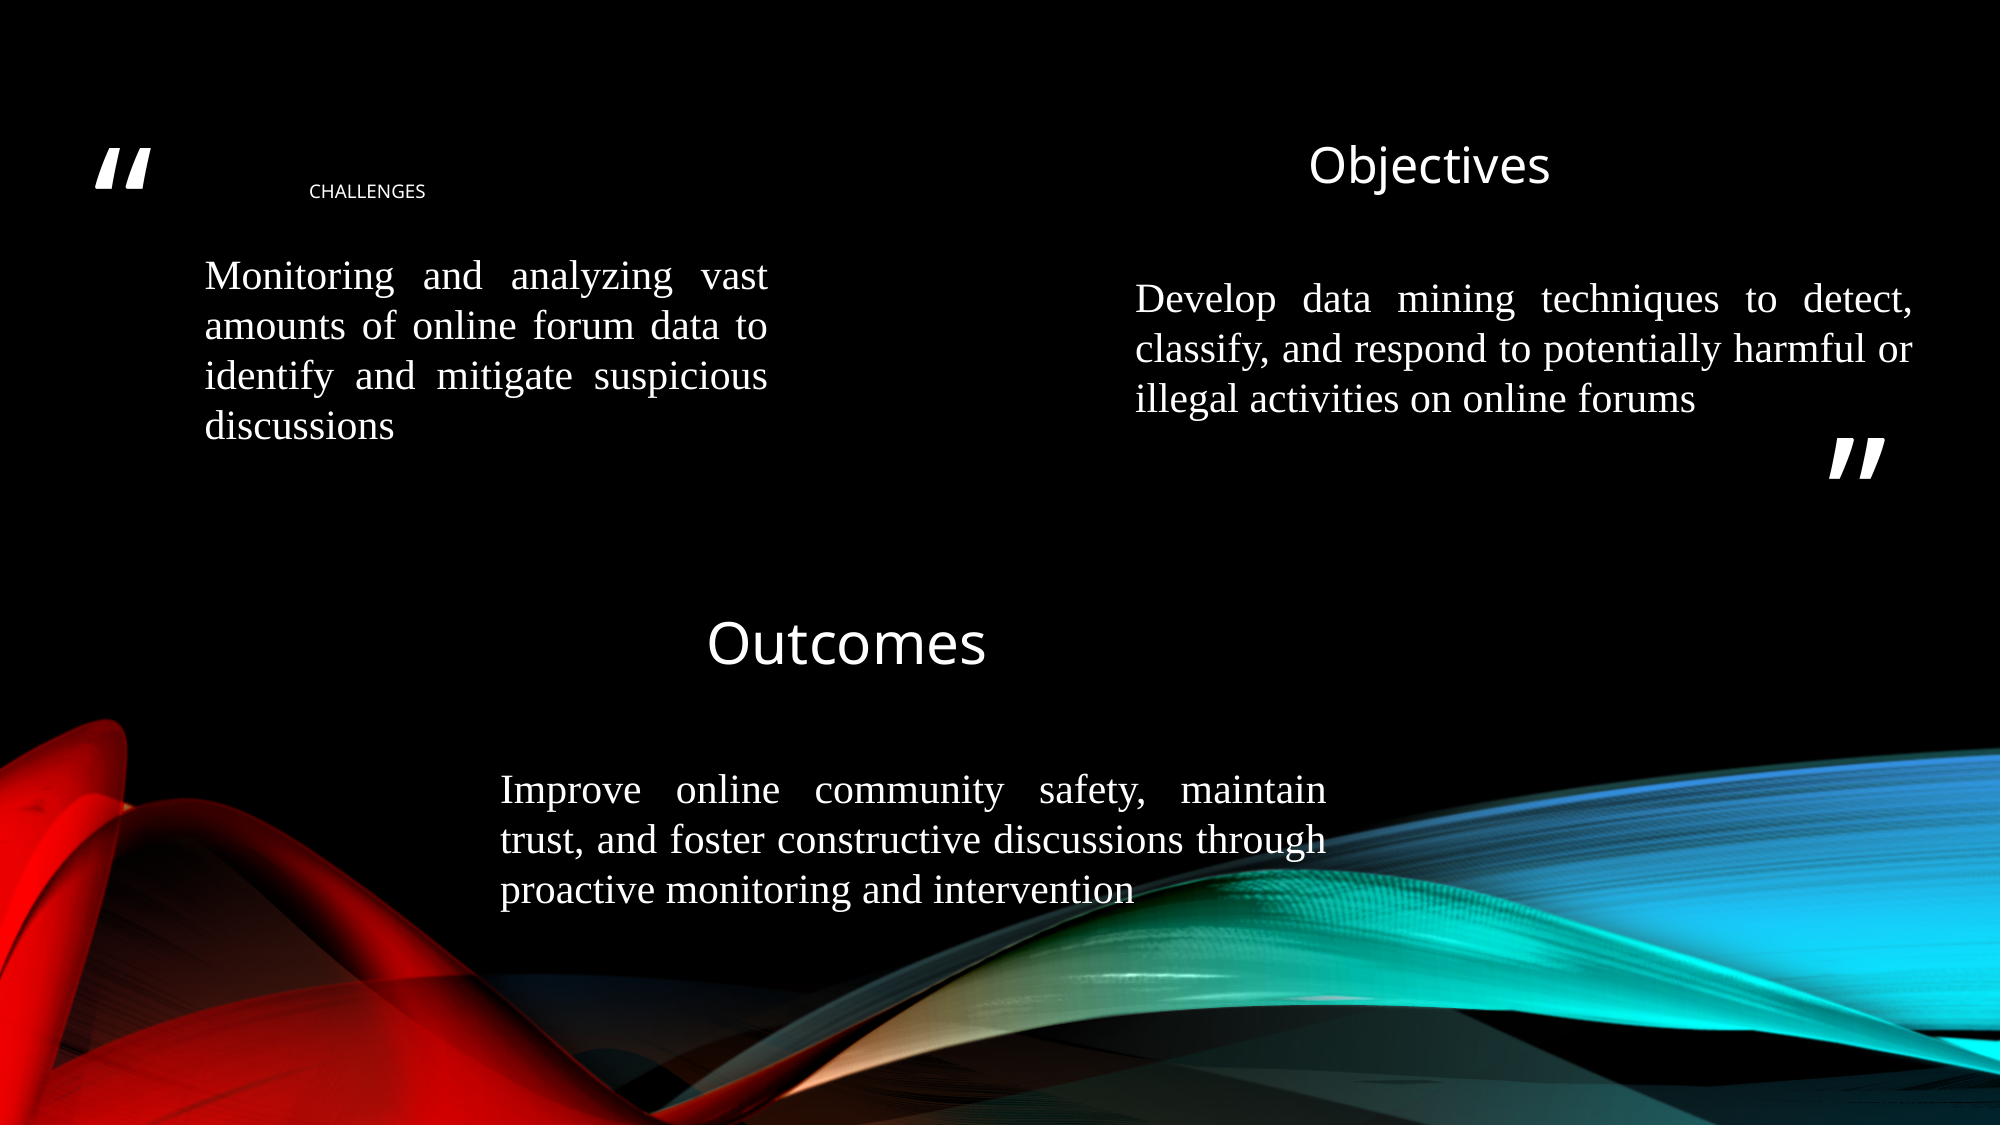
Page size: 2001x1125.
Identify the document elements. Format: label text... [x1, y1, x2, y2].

text_box Develop data mining techniques to detect, classify, and respond to potentially harmful or illegal activities on online forums [1120, 262, 1929, 428]
text_box Objectives [1293, 126, 1567, 262]
text_box Improve online community safety, maintain trust, and foster constructive discussions through proactive monitoring and intervention [485, 754, 1343, 920]
text_box Outcomes [691, 598, 1104, 754]
list Monitoring and analyzing vast amounts of online forum data to identify and mitigate suspicious discussions [114, 21, 784, 674]
picture [0, 717, 2000, 1125]
